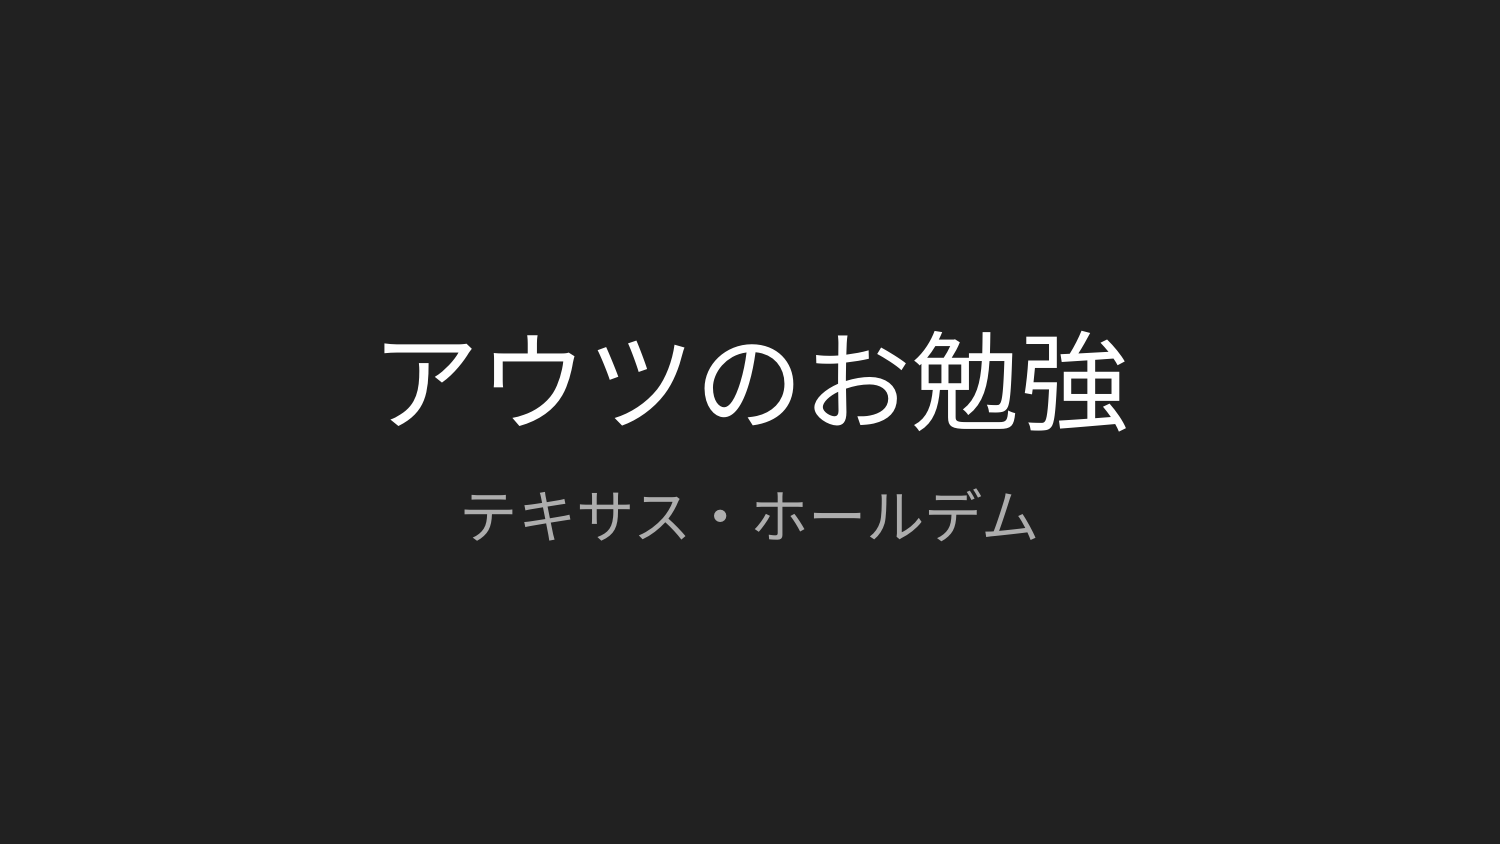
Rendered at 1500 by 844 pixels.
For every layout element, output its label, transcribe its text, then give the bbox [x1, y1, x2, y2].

subtitle テキサス・ホールデム [51, 464, 1449, 595]
title アウツのお勉強 [51, 122, 1449, 459]
